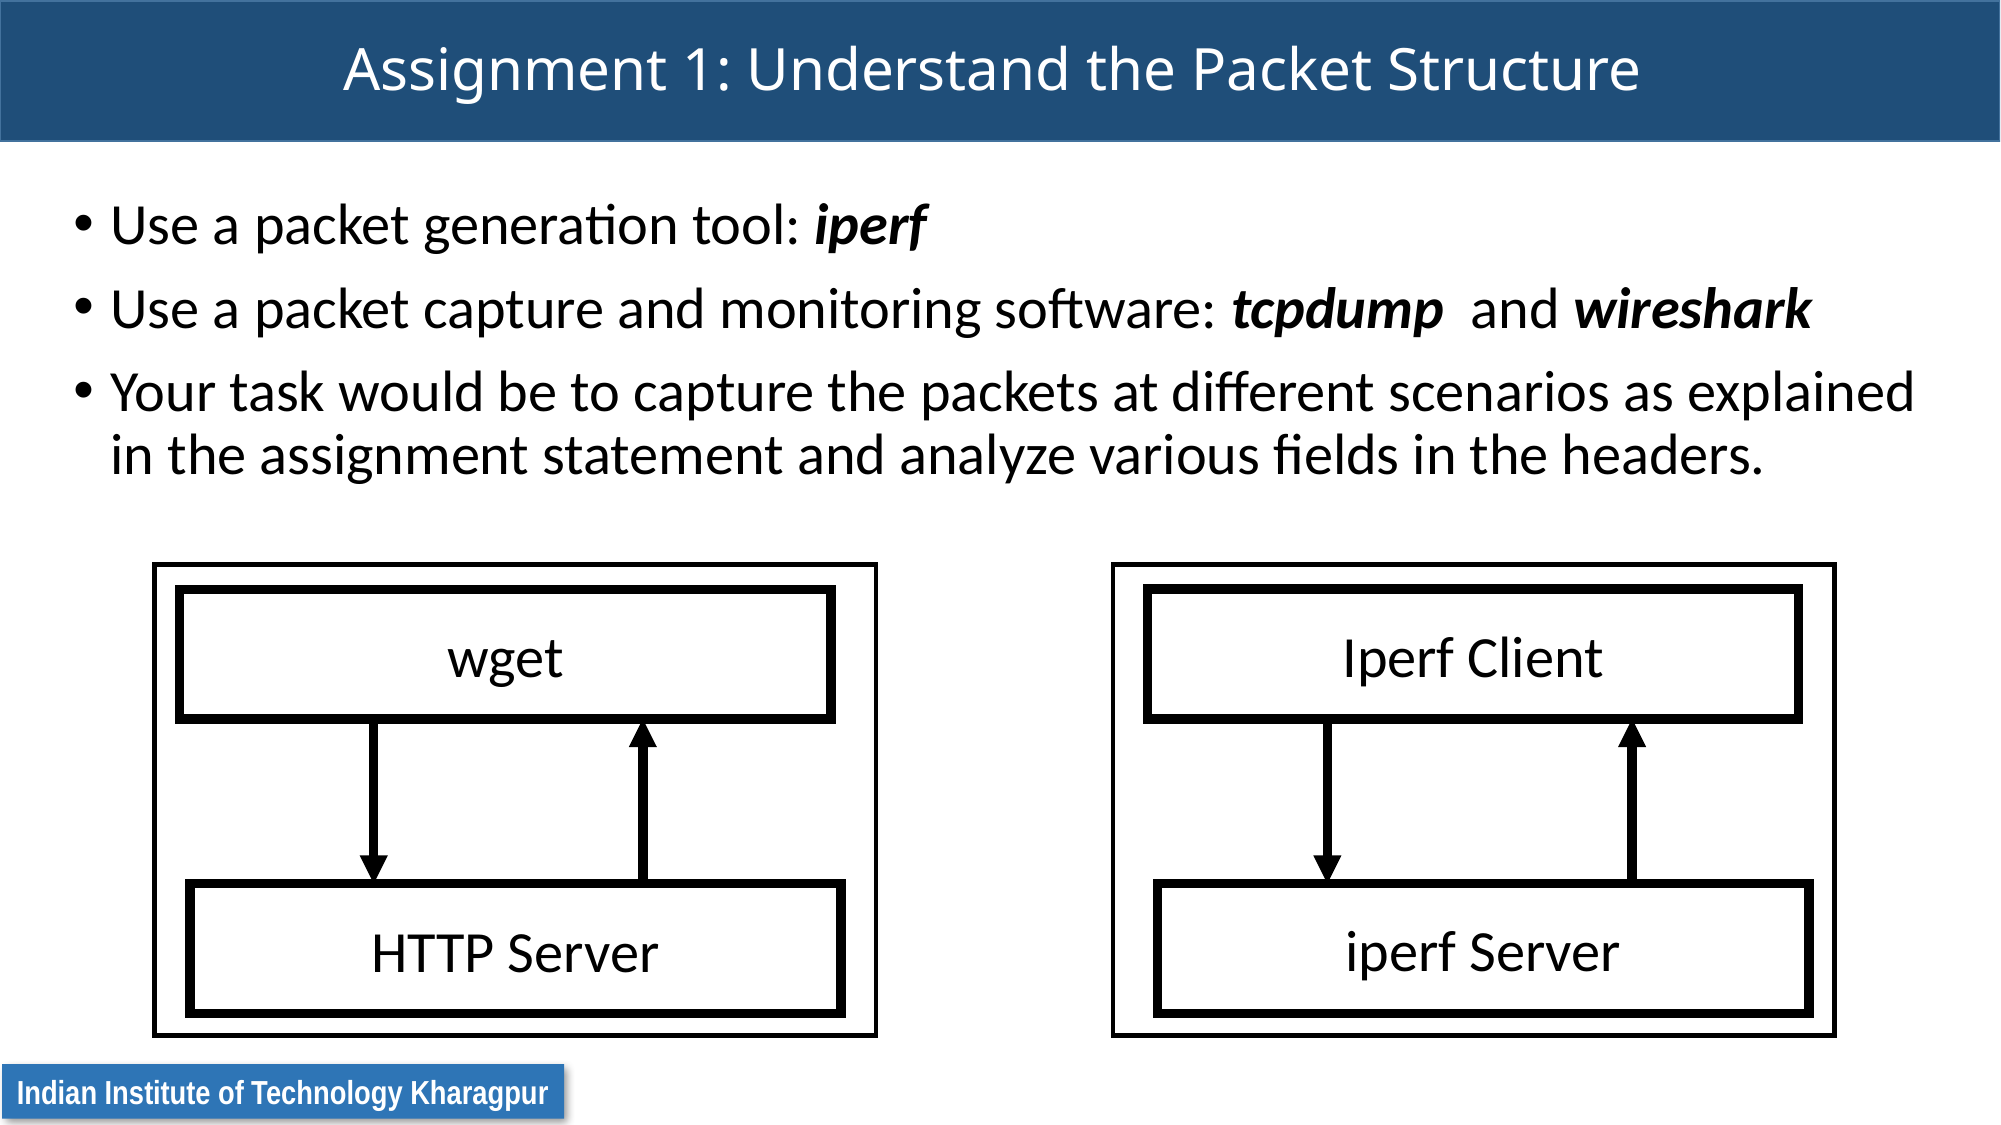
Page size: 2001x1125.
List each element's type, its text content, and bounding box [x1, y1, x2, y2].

text_box Iperf Client [1147, 588, 1800, 720]
text_box HTTP Server [189, 883, 842, 1014]
title Assignment 1: Understand the Packet Structure [0, 1, 2000, 141]
list Use a packet generation tool: iperf Use a packet capture and monitoring software: tcpdump and wireshark Your task would be to capture the packets at different scenarios as explained in the assignment statement and analyze various fields in the headers. [58, 186, 1954, 1065]
text_box [1112, 563, 1835, 1037]
text_box [154, 563, 877, 1037]
text_box wget [179, 588, 832, 720]
text_box iperf Server [1157, 883, 1810, 1014]
